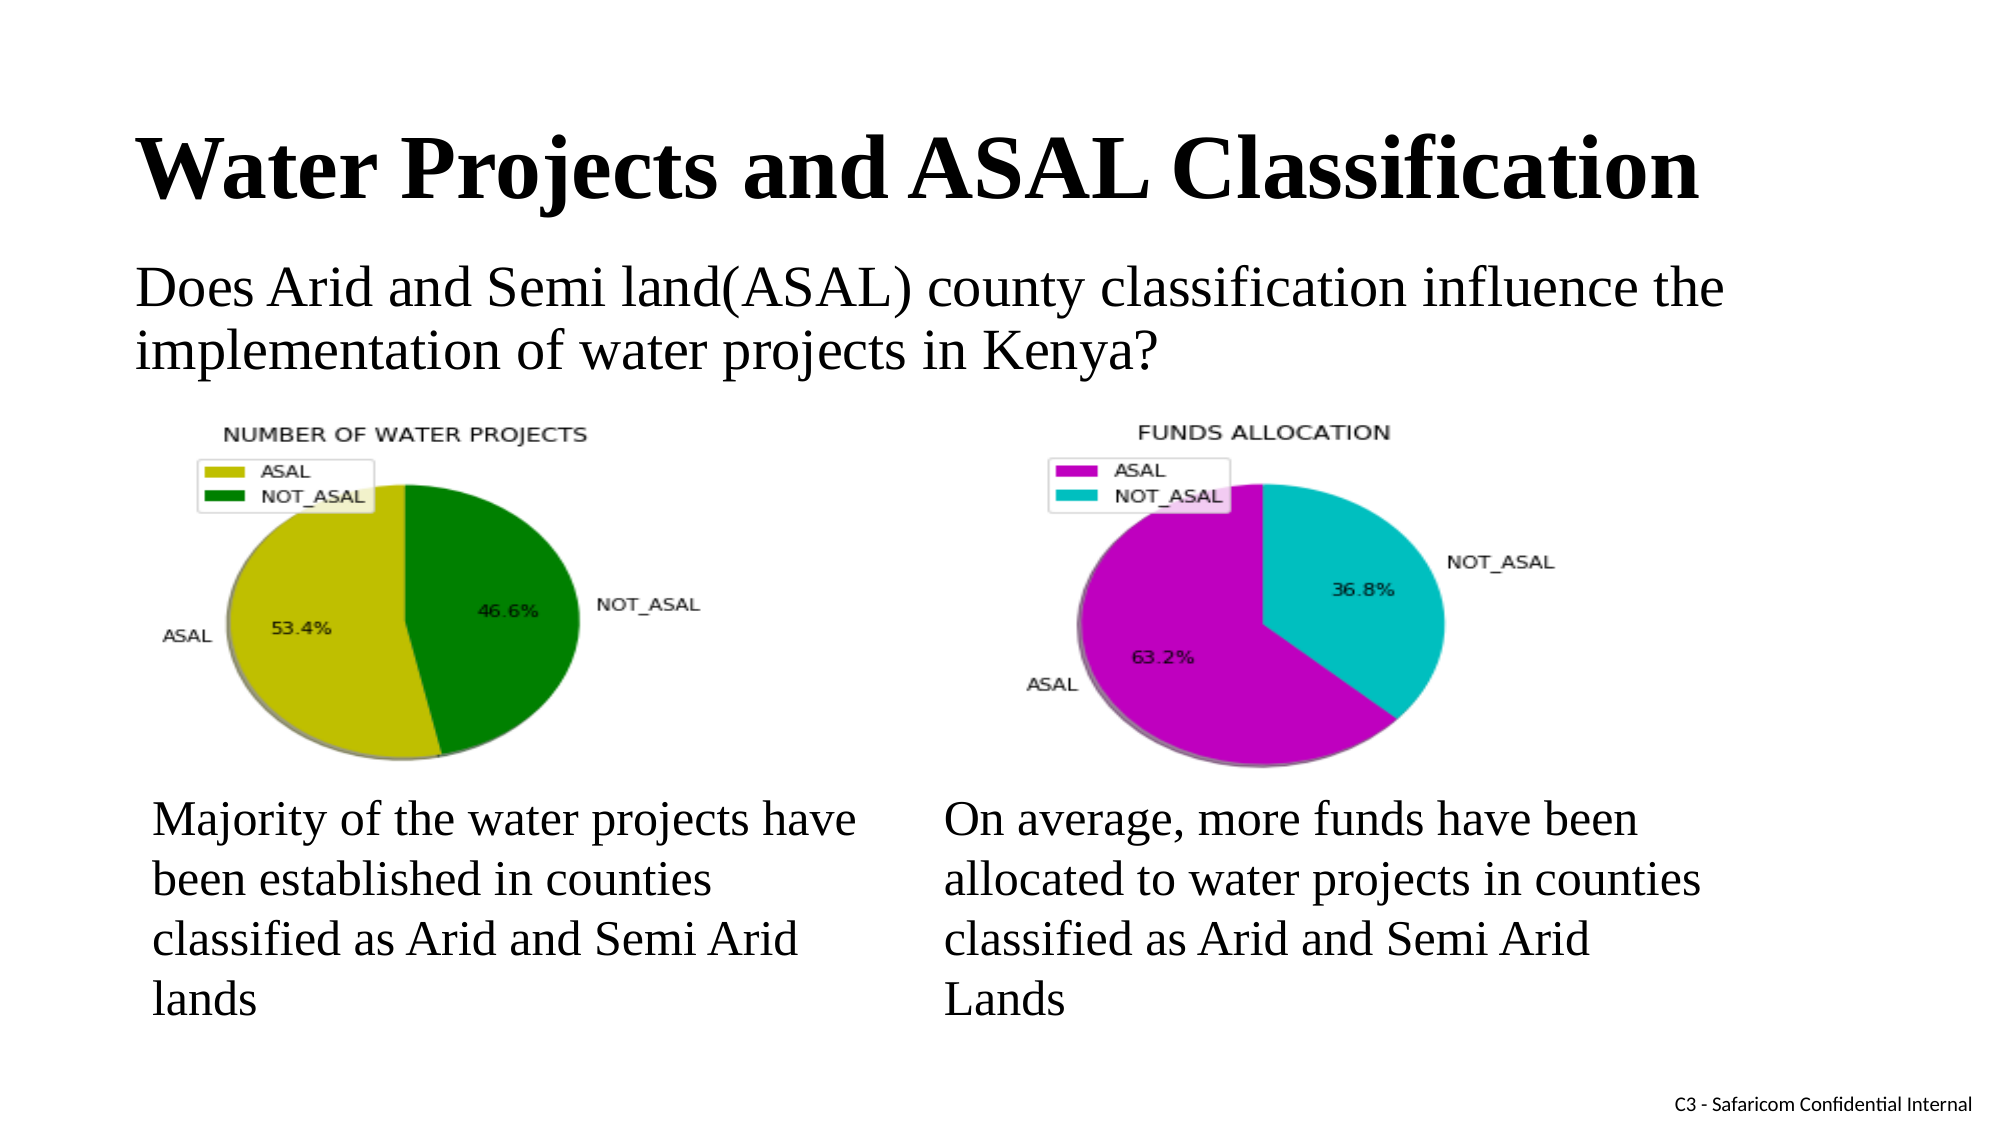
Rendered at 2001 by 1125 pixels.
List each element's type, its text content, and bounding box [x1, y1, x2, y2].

picture [998, 395, 1568, 778]
list Does Arid and Semi land(ASAL) county classification influence the implementation of water projects in Kenya? [120, 248, 1856, 1036]
title Water Projects and ASAL Classification [73, 59, 1959, 278]
picture [137, 395, 735, 791]
text_box Majority of the water projects have been established in counties classified as Arid and Semi Arid lands [137, 777, 899, 1033]
text_box On average, more funds have been allocated to water projects in counties classified as Arid and Semi Arid Lands [929, 777, 1740, 1033]
